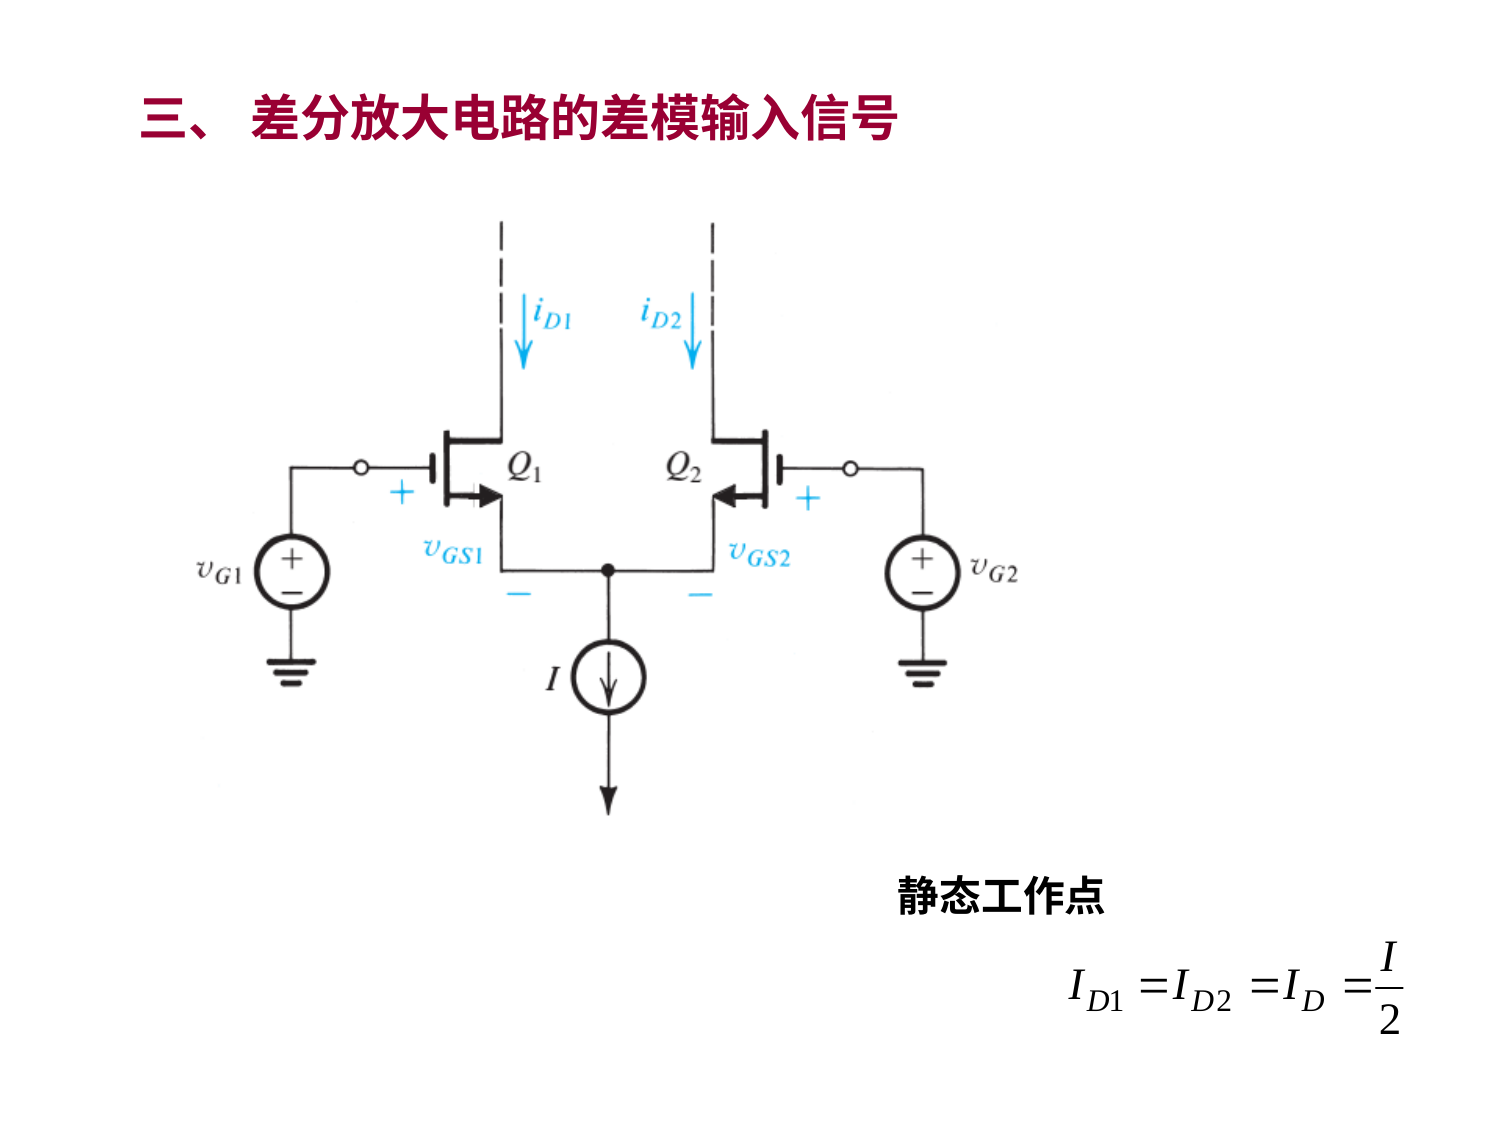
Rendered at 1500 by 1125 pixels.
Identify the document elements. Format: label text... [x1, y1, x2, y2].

text_box 静态工作点 [883, 847, 1238, 928]
picture [195, 198, 1024, 826]
picture [1060, 927, 1414, 1045]
text_box 三、 差分放大电路的差模输入信号 [124, 78, 1225, 154]
